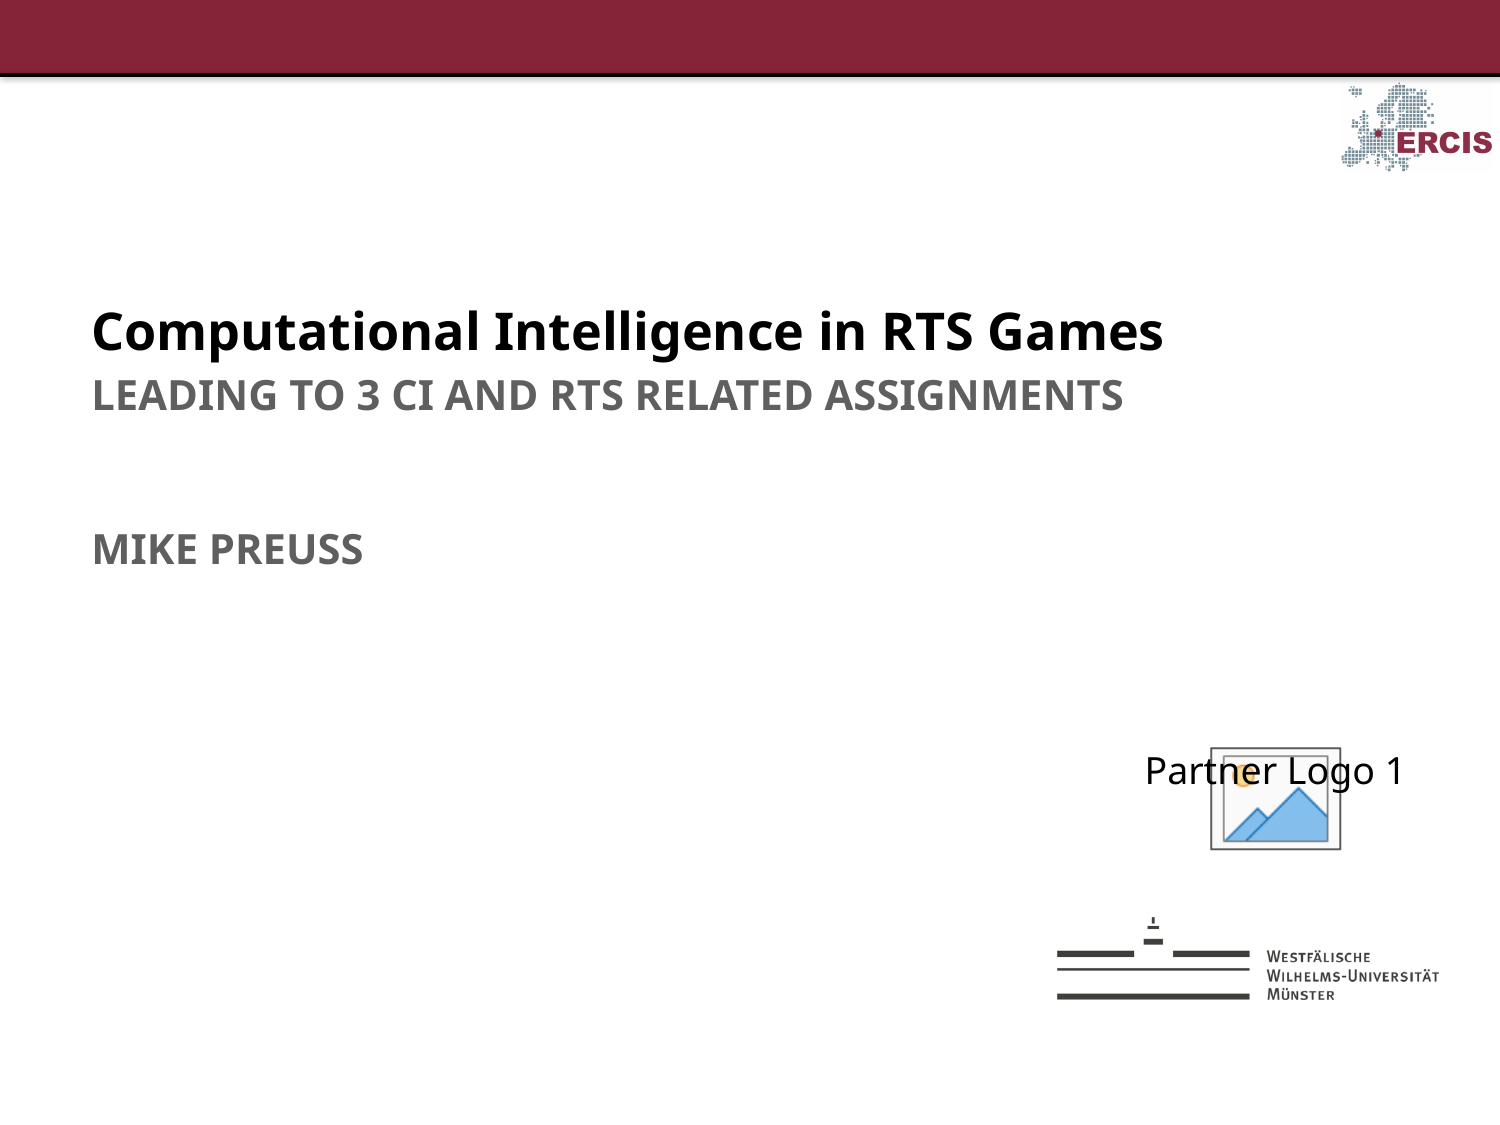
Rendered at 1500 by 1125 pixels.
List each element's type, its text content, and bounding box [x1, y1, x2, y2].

title Computational Intelligence in RTS Games [76, 290, 1317, 433]
picture [1115, 739, 1436, 858]
list Mike Preuss [76, 515, 1270, 598]
text_box leading to 3 CI and RTS Related assignments [76, 361, 1294, 445]
picture [1340, 80, 1493, 173]
picture [1056, 917, 1439, 1000]
